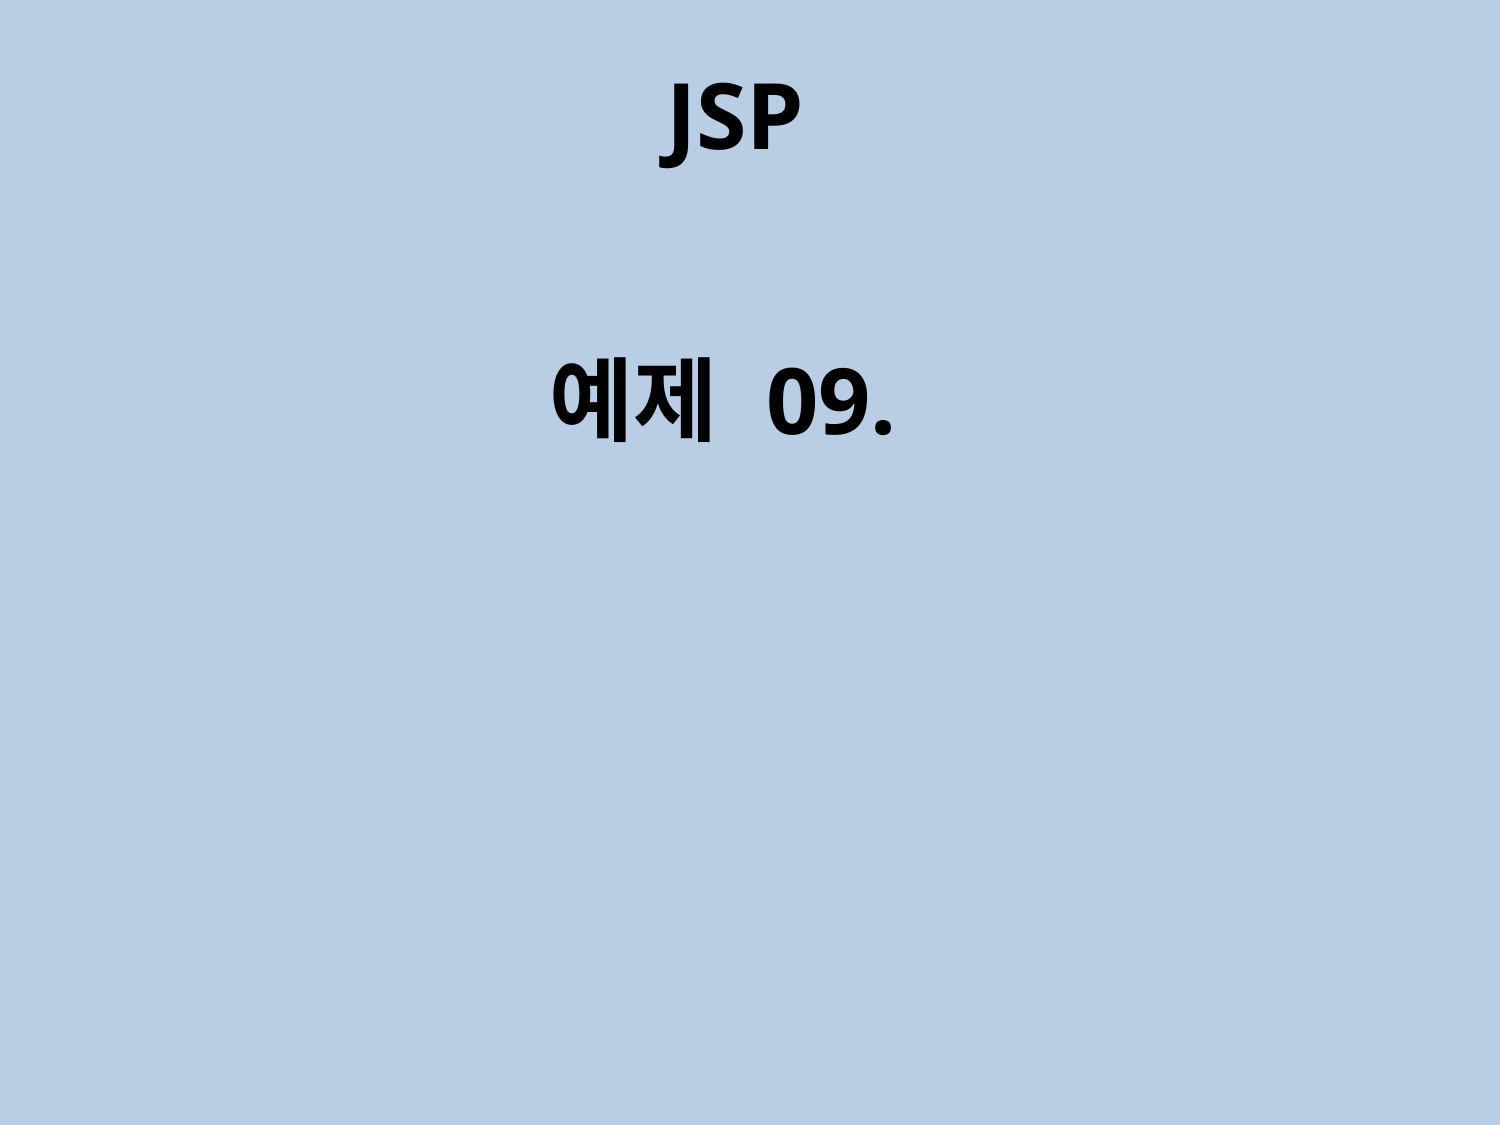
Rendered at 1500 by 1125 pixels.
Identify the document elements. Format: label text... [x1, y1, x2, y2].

text_box JSP [253, 5, 1217, 220]
text_box 예제 09. [141, 290, 1329, 505]
